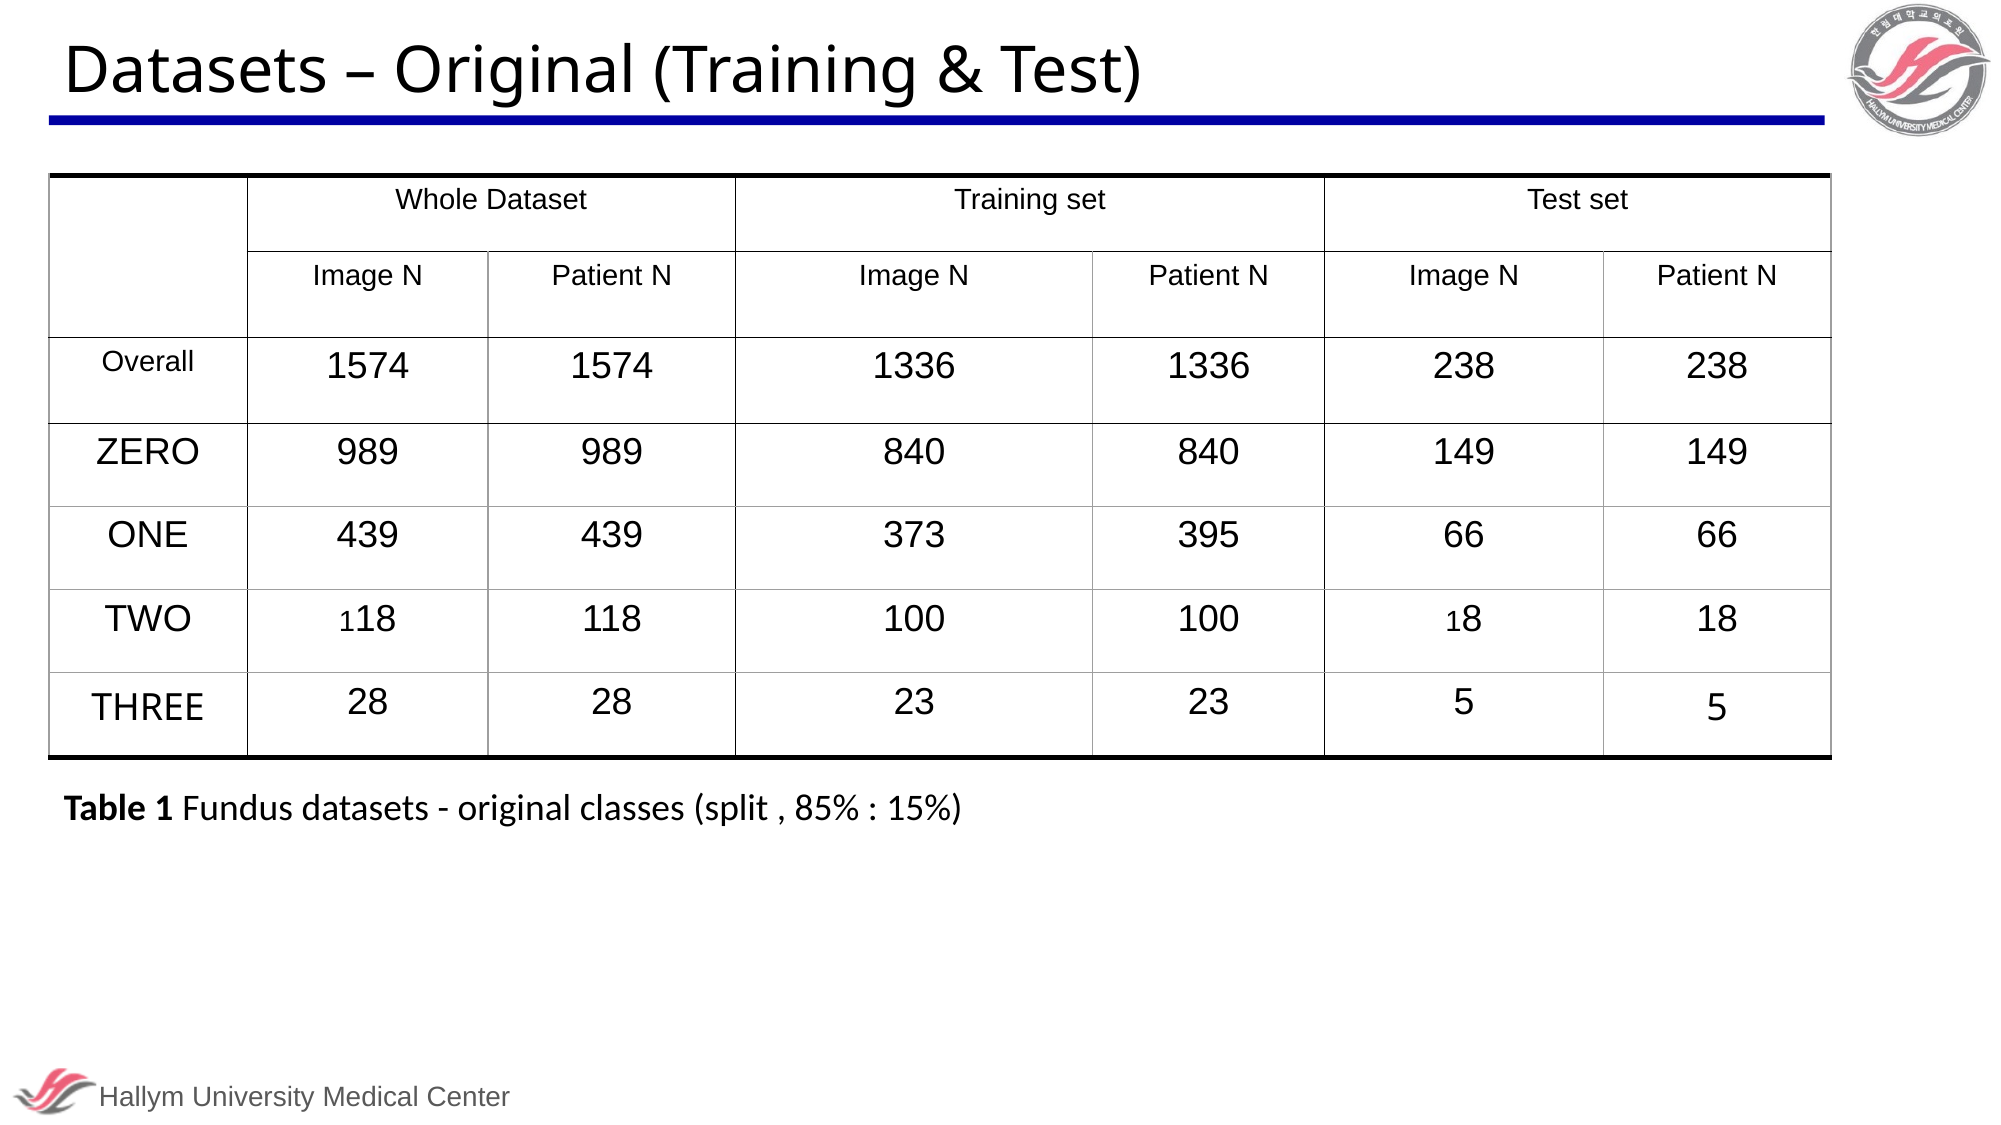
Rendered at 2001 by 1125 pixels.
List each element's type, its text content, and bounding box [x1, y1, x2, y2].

table_cell 1336 [1093, 338, 1324, 423]
table_cell Patient N [1093, 252, 1324, 337]
table_cell 840 [736, 424, 1092, 506]
table_cell Image N [1325, 252, 1603, 337]
table_cell 66 [1604, 507, 1830, 589]
picture [1844, 0, 1991, 143]
table_cell 840 [1093, 424, 1324, 506]
table_cell Patient N [1604, 252, 1830, 337]
table_cell 5 [1604, 673, 1830, 755]
table_cell THREE [50, 673, 247, 755]
picture [7, 1060, 104, 1123]
table_cell Image N [736, 252, 1092, 337]
table_header Training set [736, 178, 1324, 251]
table_cell 18 [1325, 590, 1603, 672]
table_cell ONE [50, 507, 247, 589]
table_cell 28 [489, 673, 735, 755]
table_cell 149 [1604, 424, 1830, 506]
table_cell 149 [1325, 424, 1603, 506]
table_cell 1574 [248, 338, 487, 423]
table_cell 373 [736, 507, 1092, 589]
table_cell Overall [50, 338, 247, 423]
table_cell 439 [489, 507, 735, 589]
table_cell 238 [1325, 338, 1603, 423]
table_cell 1336 [736, 338, 1092, 423]
text_box Table 1 Fundus datasets - original classes (split , 85% : 15%) [48, 775, 1443, 826]
table_cell 100 [1093, 590, 1324, 672]
table_cell 18 [1604, 590, 1830, 672]
table_header [50, 178, 247, 337]
table_cell 439 [248, 507, 487, 589]
table_cell 238 [1604, 338, 1830, 423]
text_box Datasets – Original (Training & Test) [48, 30, 1950, 114]
table_cell 989 [489, 424, 735, 506]
table_cell 989 [248, 424, 487, 506]
table_header Test set [1325, 178, 1830, 251]
table_cell 5 [1325, 673, 1603, 755]
table_cell 118 [248, 590, 487, 672]
table_cell 1574 [489, 338, 735, 423]
table_cell Image N [248, 252, 487, 337]
table_header Whole Dataset [248, 178, 735, 251]
table_cell 23 [736, 673, 1092, 755]
table_cell TWO [50, 590, 247, 672]
table_cell 118 [489, 590, 735, 672]
table_cell 395 [1093, 507, 1324, 589]
table_cell 100 [736, 590, 1092, 672]
table_cell ZERO [50, 424, 247, 506]
table_cell 23 [1093, 673, 1324, 755]
table_cell 66 [1325, 507, 1603, 589]
table_cell Patient N [489, 252, 735, 337]
table_cell 28 [248, 673, 487, 755]
